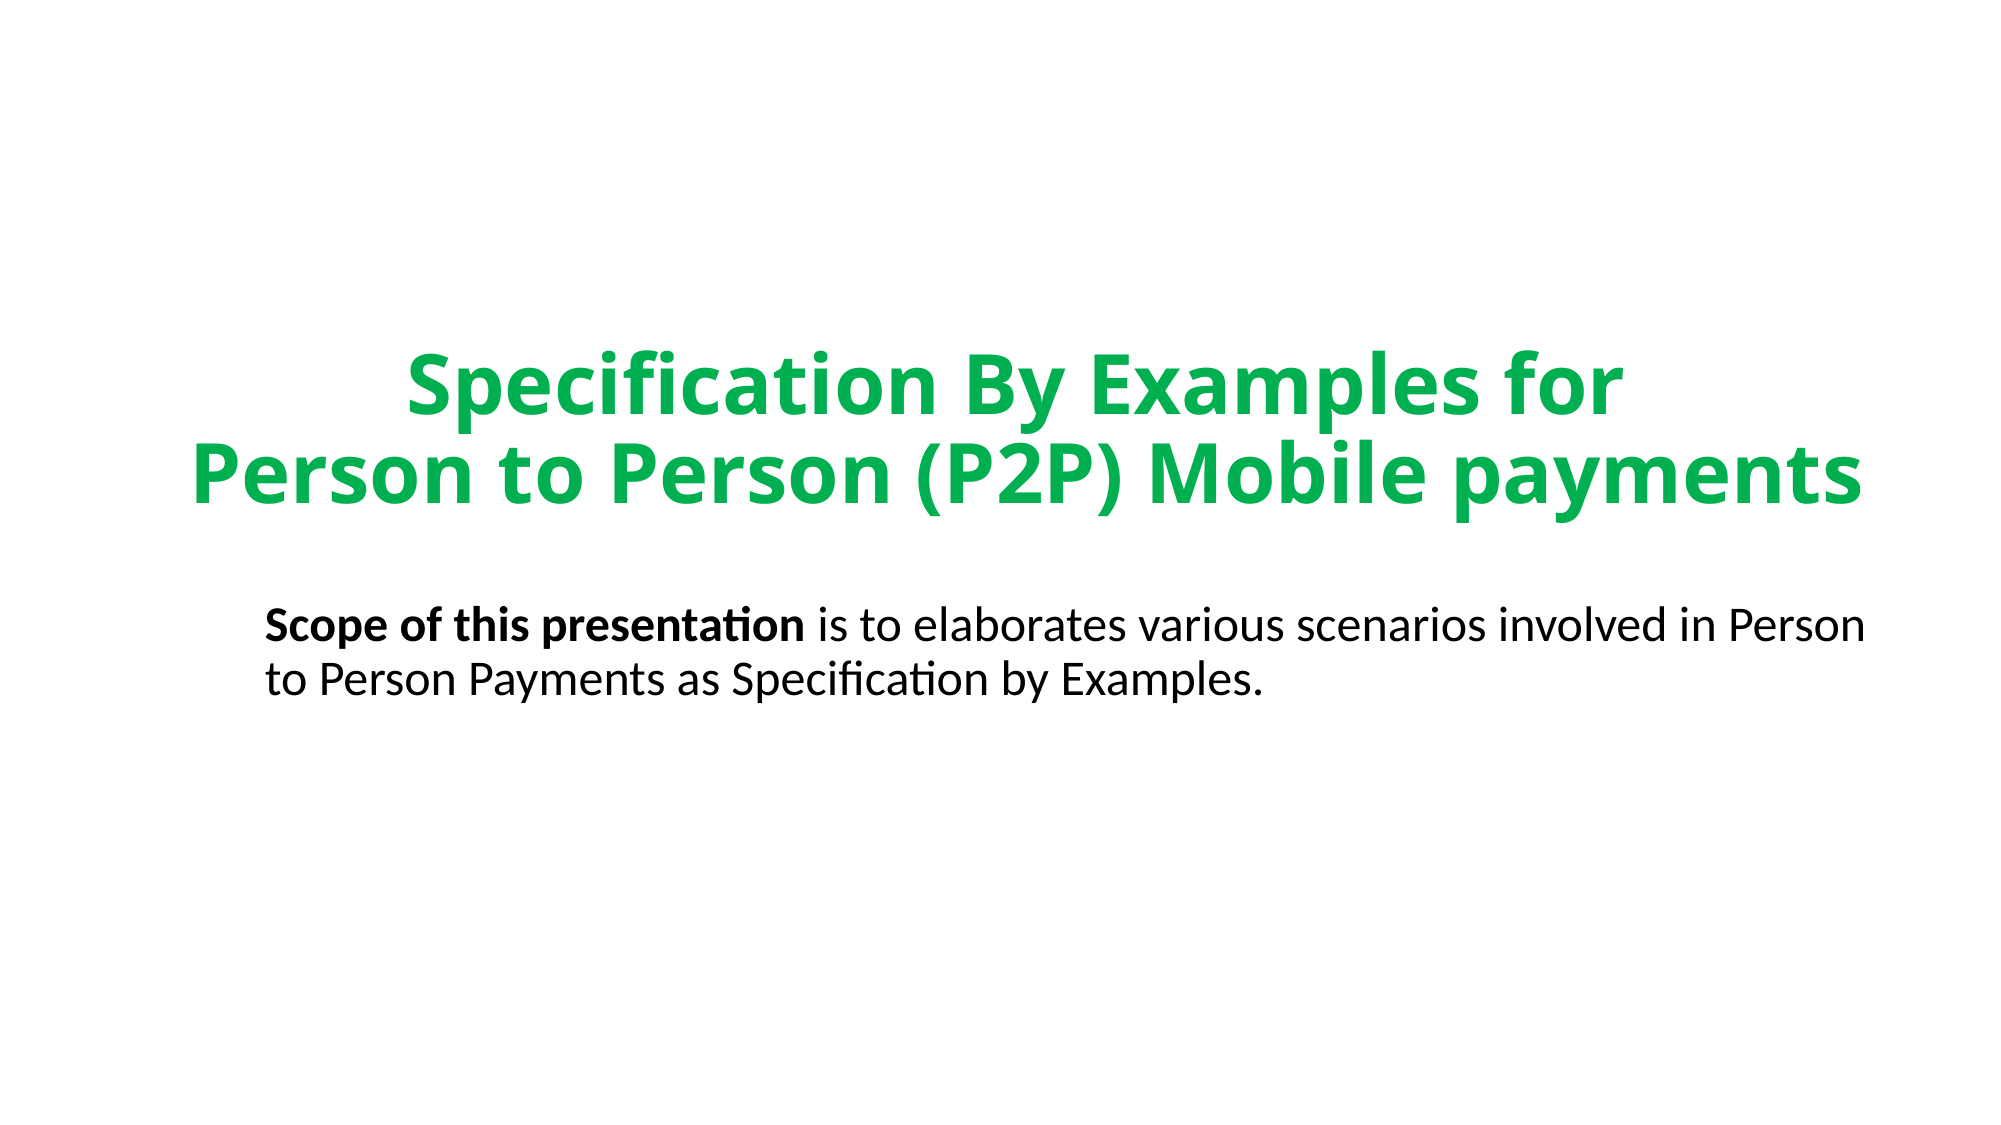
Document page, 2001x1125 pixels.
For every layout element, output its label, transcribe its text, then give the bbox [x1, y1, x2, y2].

title Specification By Examples for Person to Person (P2P) Mobile payments [111, 184, 1944, 530]
subtitle Scope of this presentation is to elaborates various scenarios involved in Person to Person Payments as Specification by Examples. [250, 591, 1883, 863]
